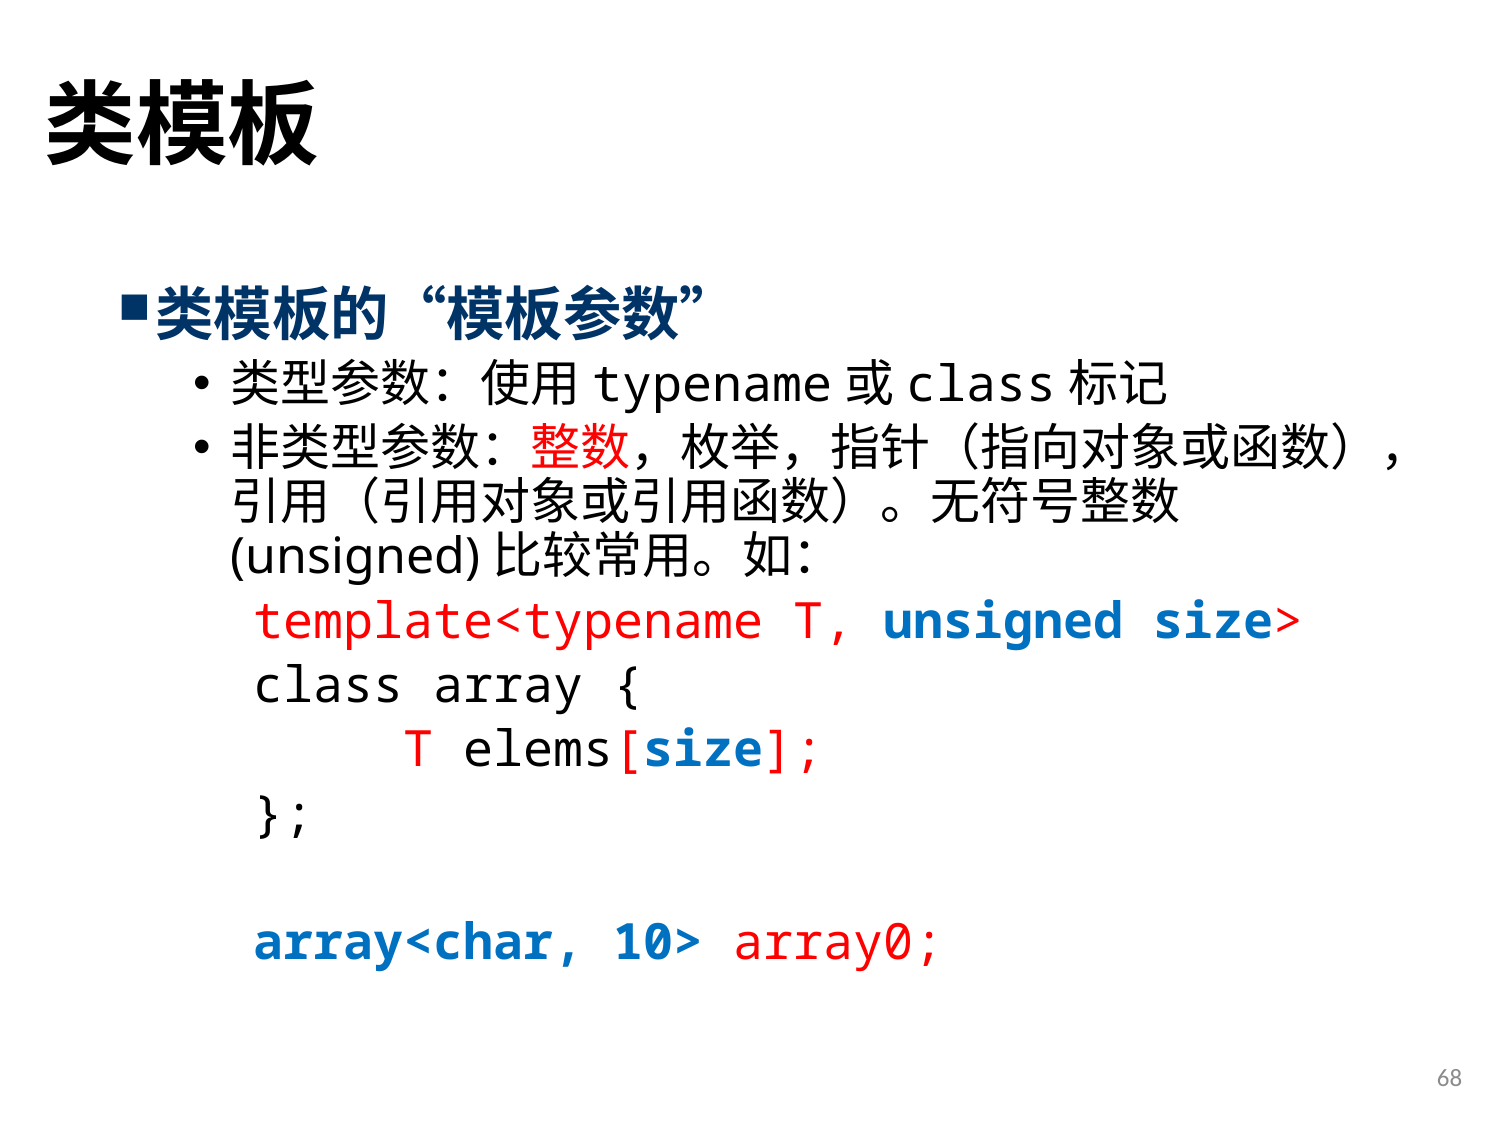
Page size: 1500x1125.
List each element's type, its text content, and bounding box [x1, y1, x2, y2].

slide_number 68 [1139, 1046, 1478, 1107]
list 类模板的“模板参数” 类型参数：使用typename或class标记 非类型参数：整数，枚举，指针（指向对象或函数），引用（引用对象或引用函数）。无符号整数(unsigned)比较常用。如： template<typename T, unsigned size> class array { T elems[size]; }; array<char, 10> array0; [103, 277, 1424, 992]
title 类模板 [29, 19, 1324, 237]
